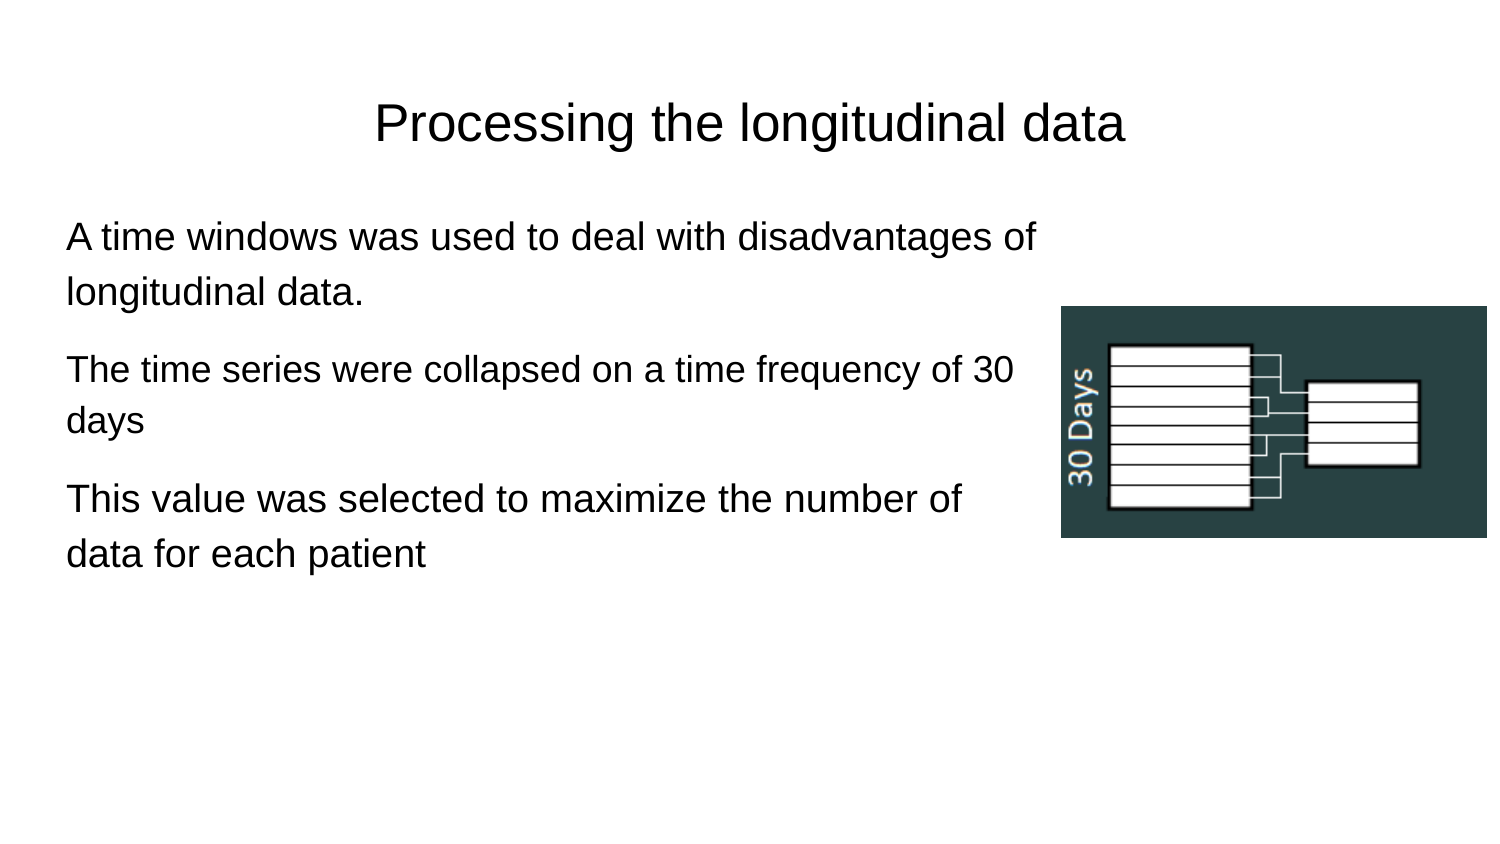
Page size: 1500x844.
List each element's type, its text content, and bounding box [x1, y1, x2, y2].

picture [1061, 305, 1487, 538]
list A time windows was used to deal with disadvantages of longitudinal data. The time series were collapsed on a time frequency of 30 days This value was selected to maximize the number of data for each patient [51, 189, 1062, 750]
title Processing the longitudinal data [51, 72, 1449, 167]
